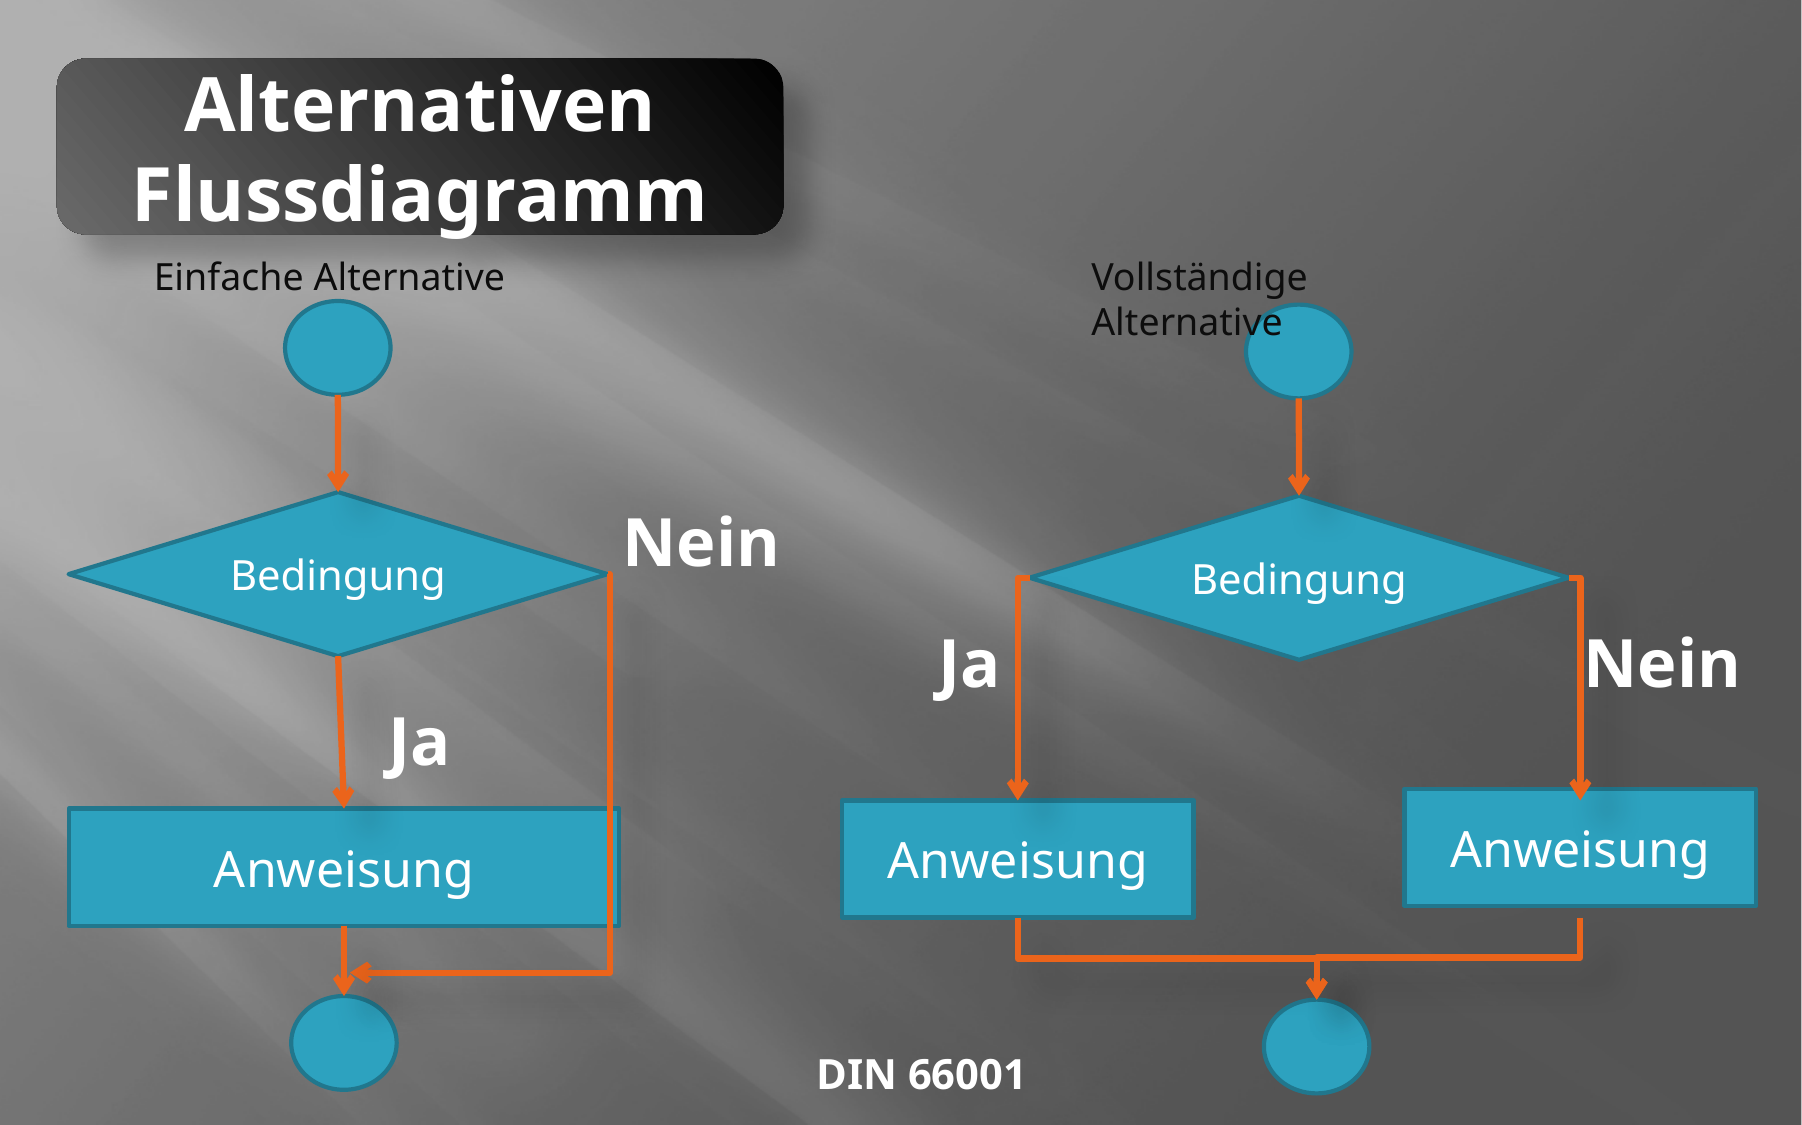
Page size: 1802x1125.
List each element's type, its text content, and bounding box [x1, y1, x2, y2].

text_box DIN 66001 [708, 1040, 1125, 1106]
text_box Ja [924, 612, 1017, 708]
text_box [1261, 1000, 1372, 1096]
text_box Einfache Alternative [138, 278, 538, 306]
text_box Alternativen Flussdiagramm [56, 58, 784, 235]
text_box Anweisung [67, 806, 349, 928]
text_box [349, 573, 608, 973]
text_box Bedingung [66, 490, 607, 658]
text_box Anweisung [840, 798, 1196, 920]
text_box [1243, 351, 1354, 401]
text_box [282, 306, 393, 397]
text_box Vollständige Alternative [1076, 246, 1520, 351]
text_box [1407, 826, 1490, 1091]
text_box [1125, 808, 1209, 1109]
text_box [289, 993, 399, 1092]
text_box Nein [607, 492, 796, 587]
text_box Nein [1621, 612, 1757, 708]
text_box Anweisung [1402, 787, 1758, 908]
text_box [1017, 577, 1030, 801]
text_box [1568, 577, 1581, 801]
text_box Bedingung [1030, 494, 1569, 662]
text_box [264, 729, 349, 736]
